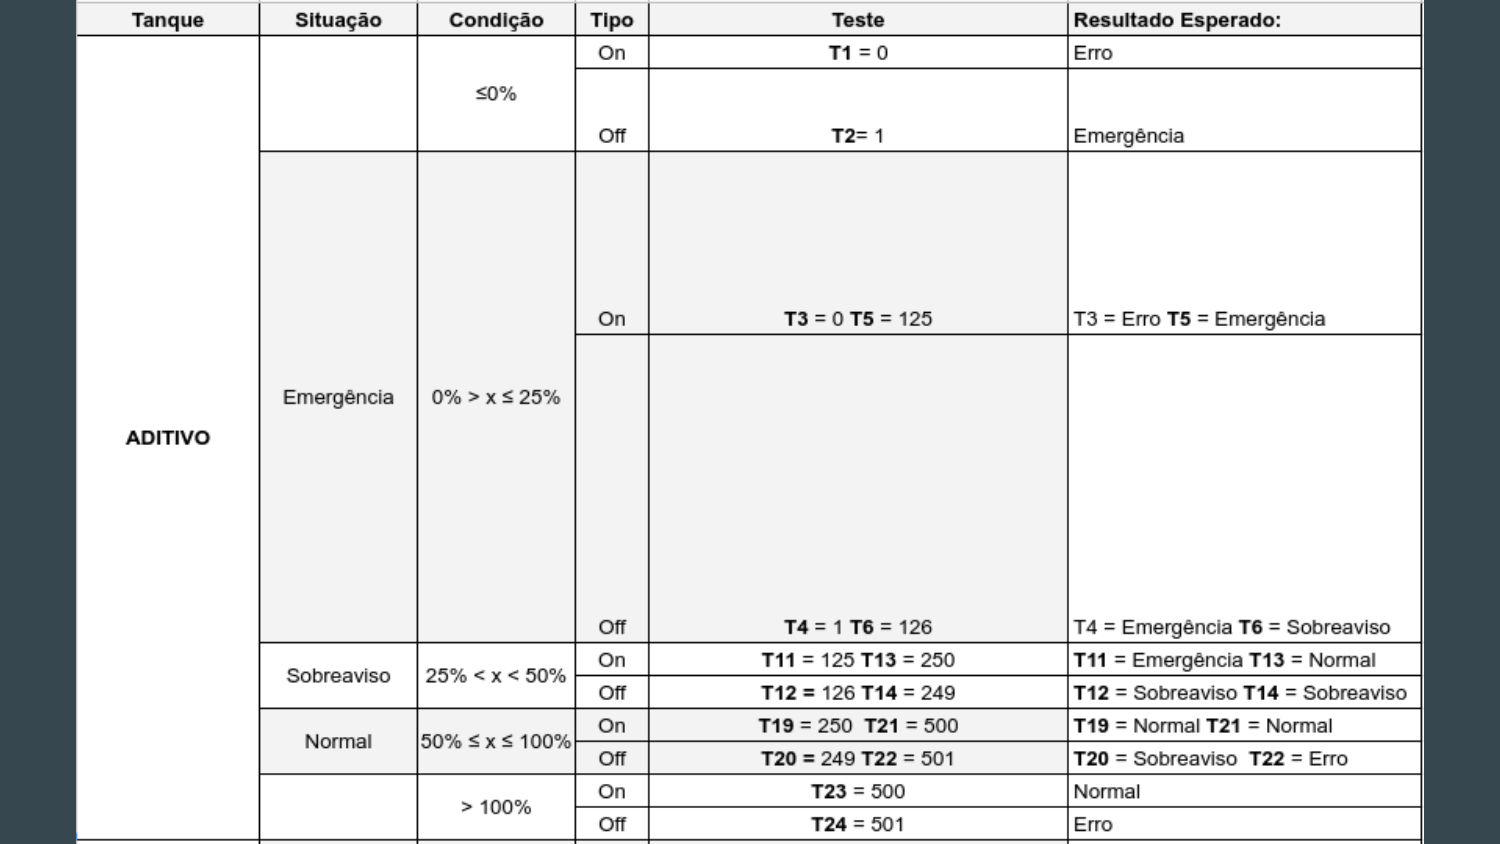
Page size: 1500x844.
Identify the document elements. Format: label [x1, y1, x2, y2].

picture [76, 0, 1424, 844]
